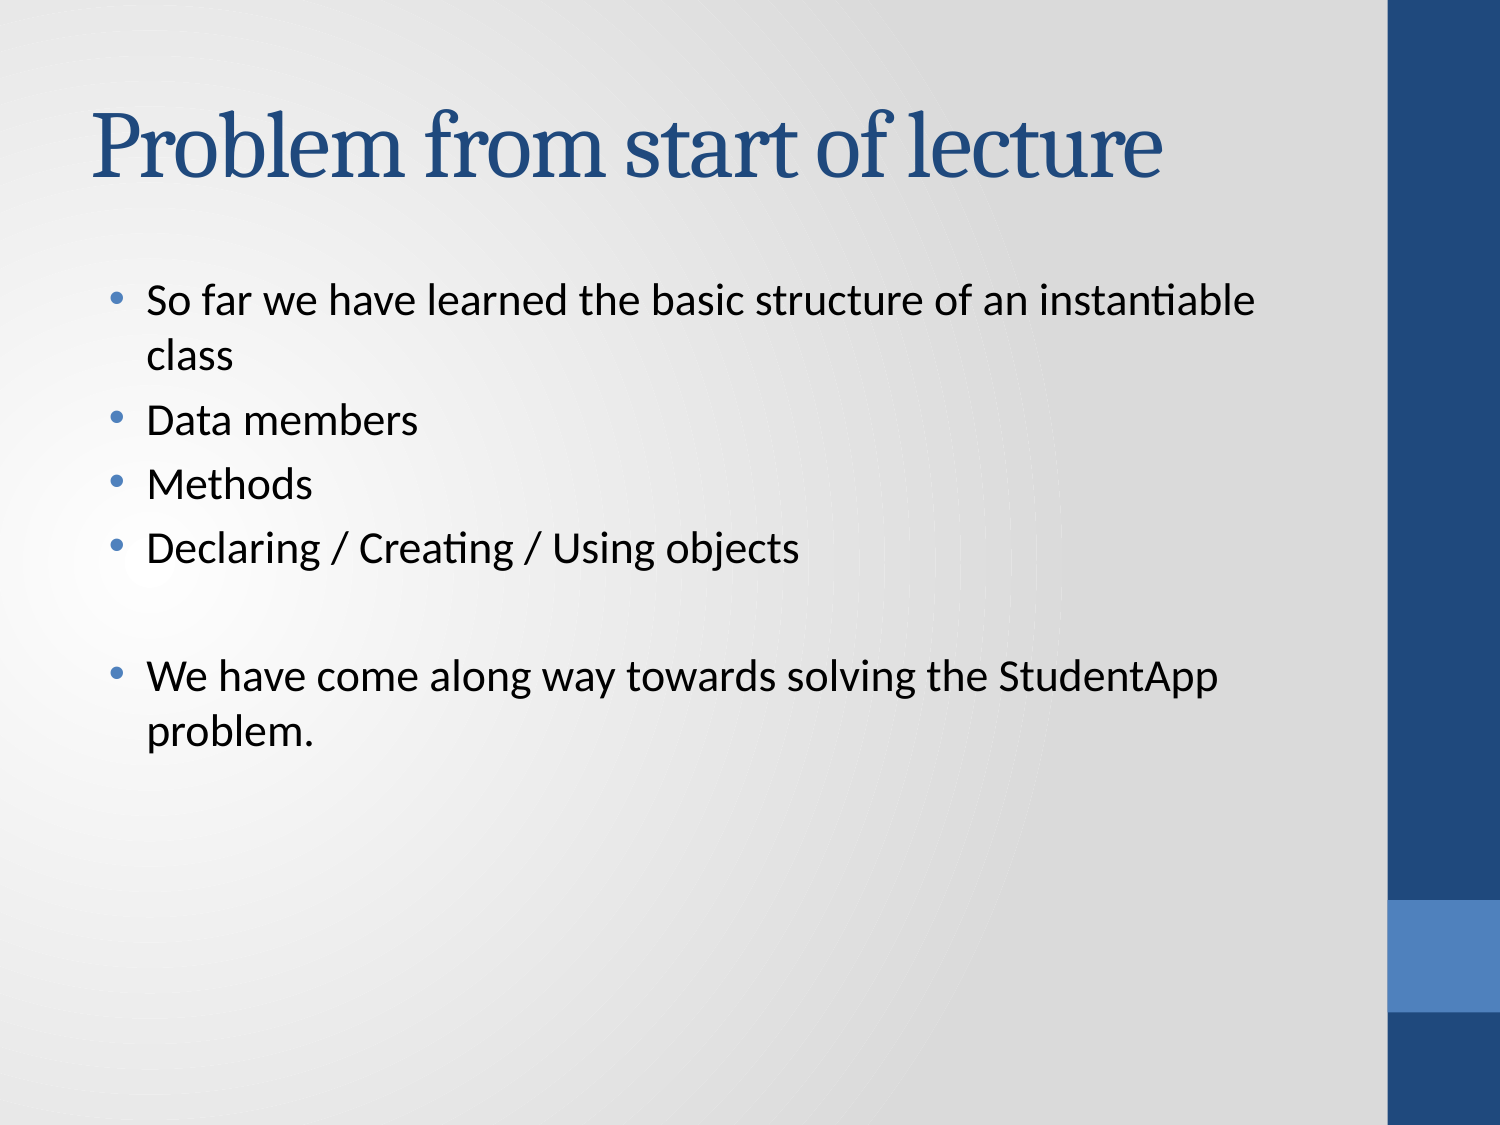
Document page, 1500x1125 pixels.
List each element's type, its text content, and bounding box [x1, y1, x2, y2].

title Problem from start of lecture [75, 45, 1325, 233]
list So far we have learned the basic structure of an instantiable class Data members Methods Declaring / Creating / Using objects We have come along way towards solving the StudentApp problem. [75, 262, 1325, 1050]
